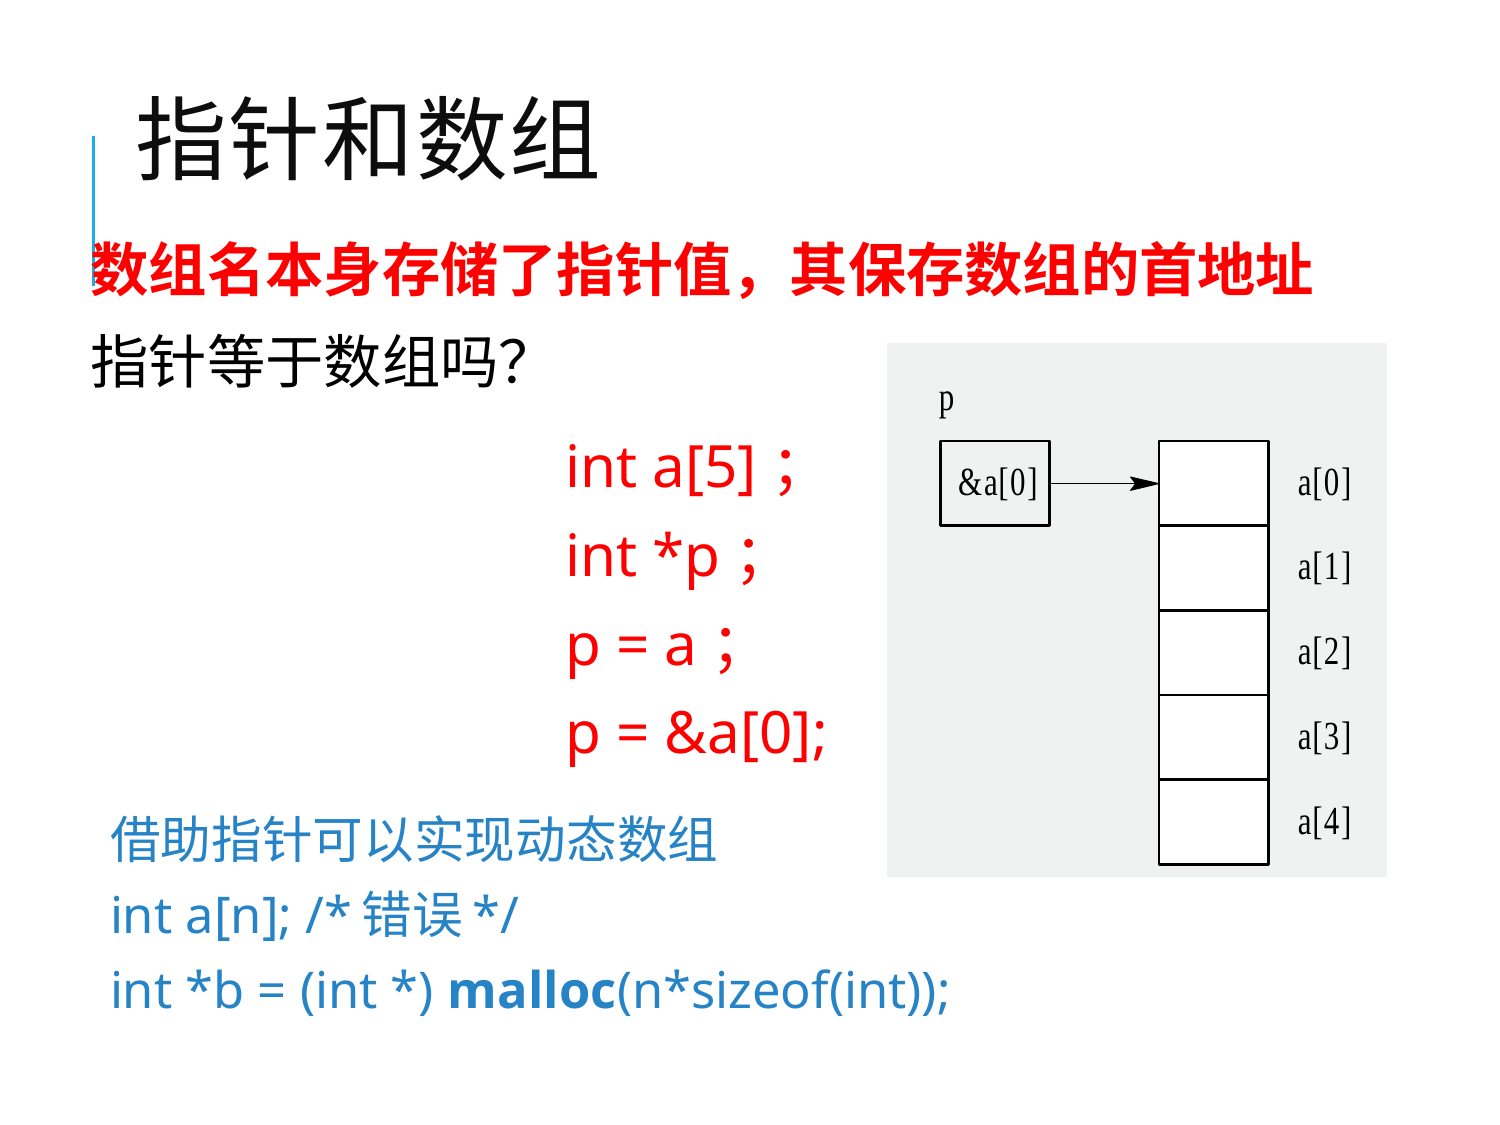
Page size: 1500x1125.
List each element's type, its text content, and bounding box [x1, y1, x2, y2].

text_box 借助指针可以实现动态数组 int a[n]; /*错误*/ int *b = (int *) malloc(n*sizeof(int)); [95, 800, 1007, 1026]
text_box int a[5]； int *p； p = a； p = &a[0]; [550, 421, 879, 681]
title 指针和数组 [120, 35, 1380, 234]
list 数组名本身存储了指针值，其保存数组的首地址 指针等于数组吗？ [68, 234, 1432, 471]
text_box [886, 343, 1388, 878]
